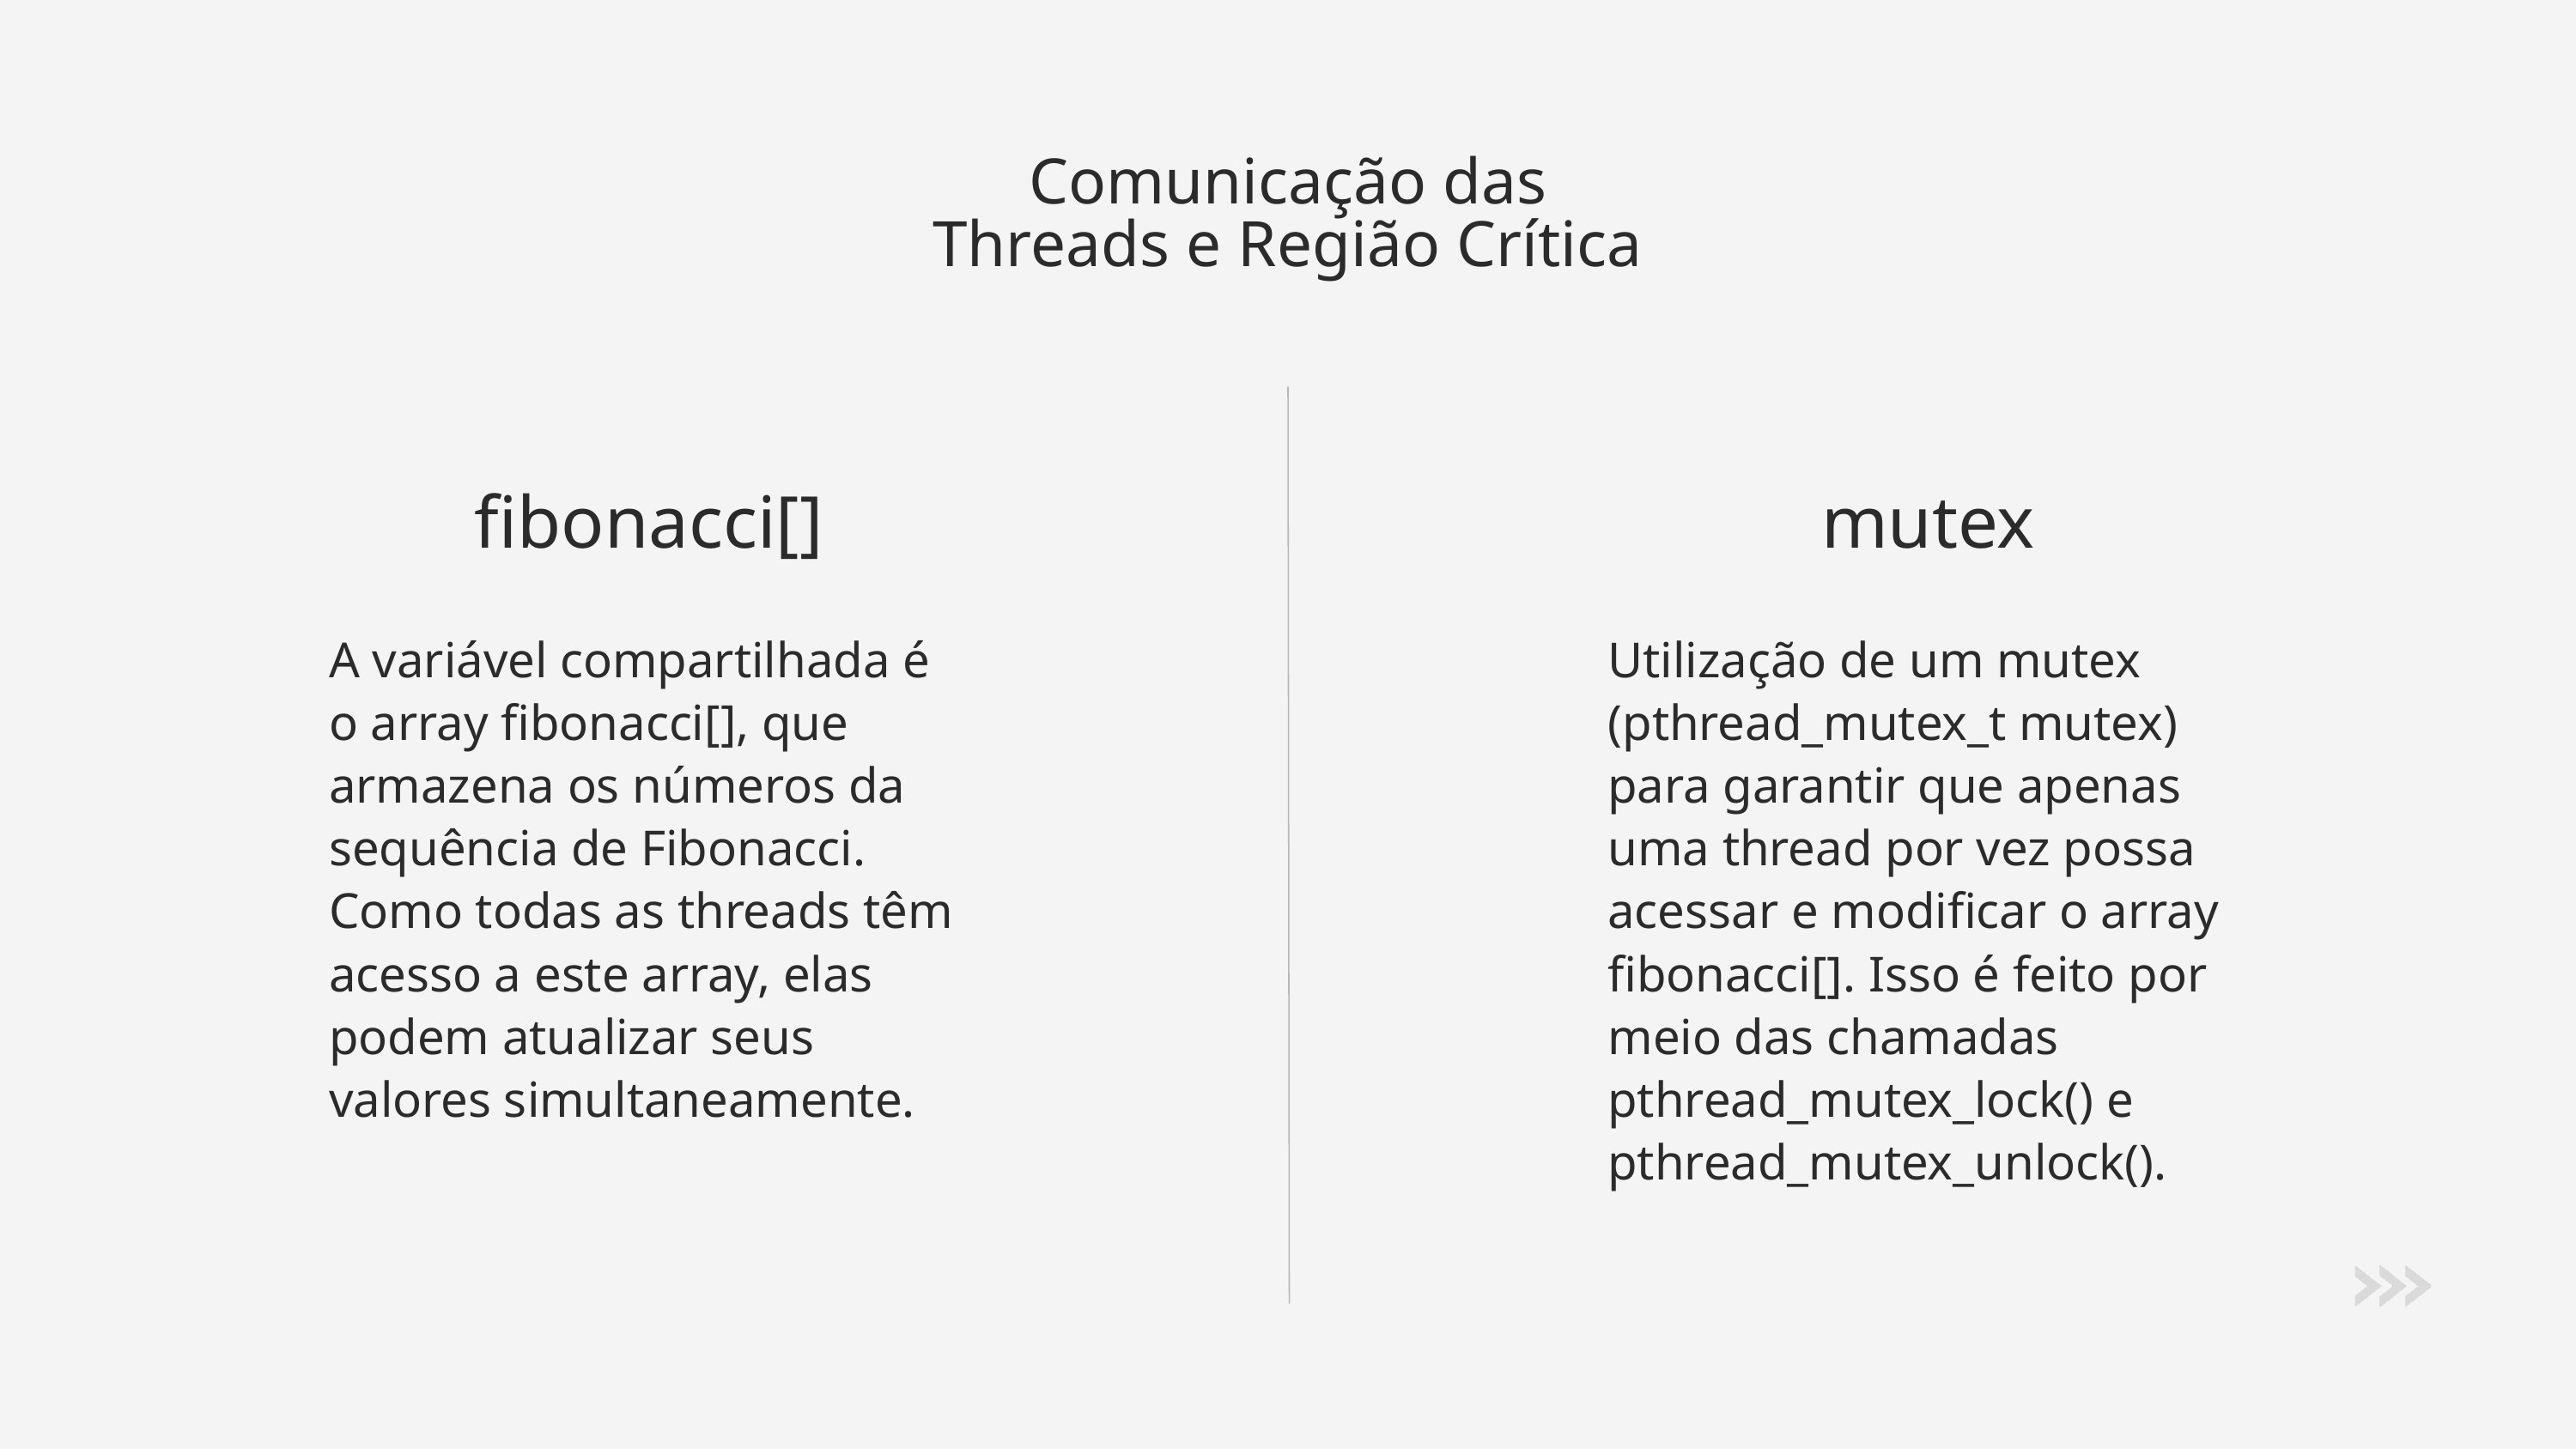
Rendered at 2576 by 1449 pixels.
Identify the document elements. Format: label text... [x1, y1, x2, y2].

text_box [328, 482, 969, 1116]
text_box Comunicação das Threads e Região Crítica [931, 154, 1645, 280]
text_box [2354, 1265, 2432, 1307]
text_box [1607, 482, 2249, 1178]
